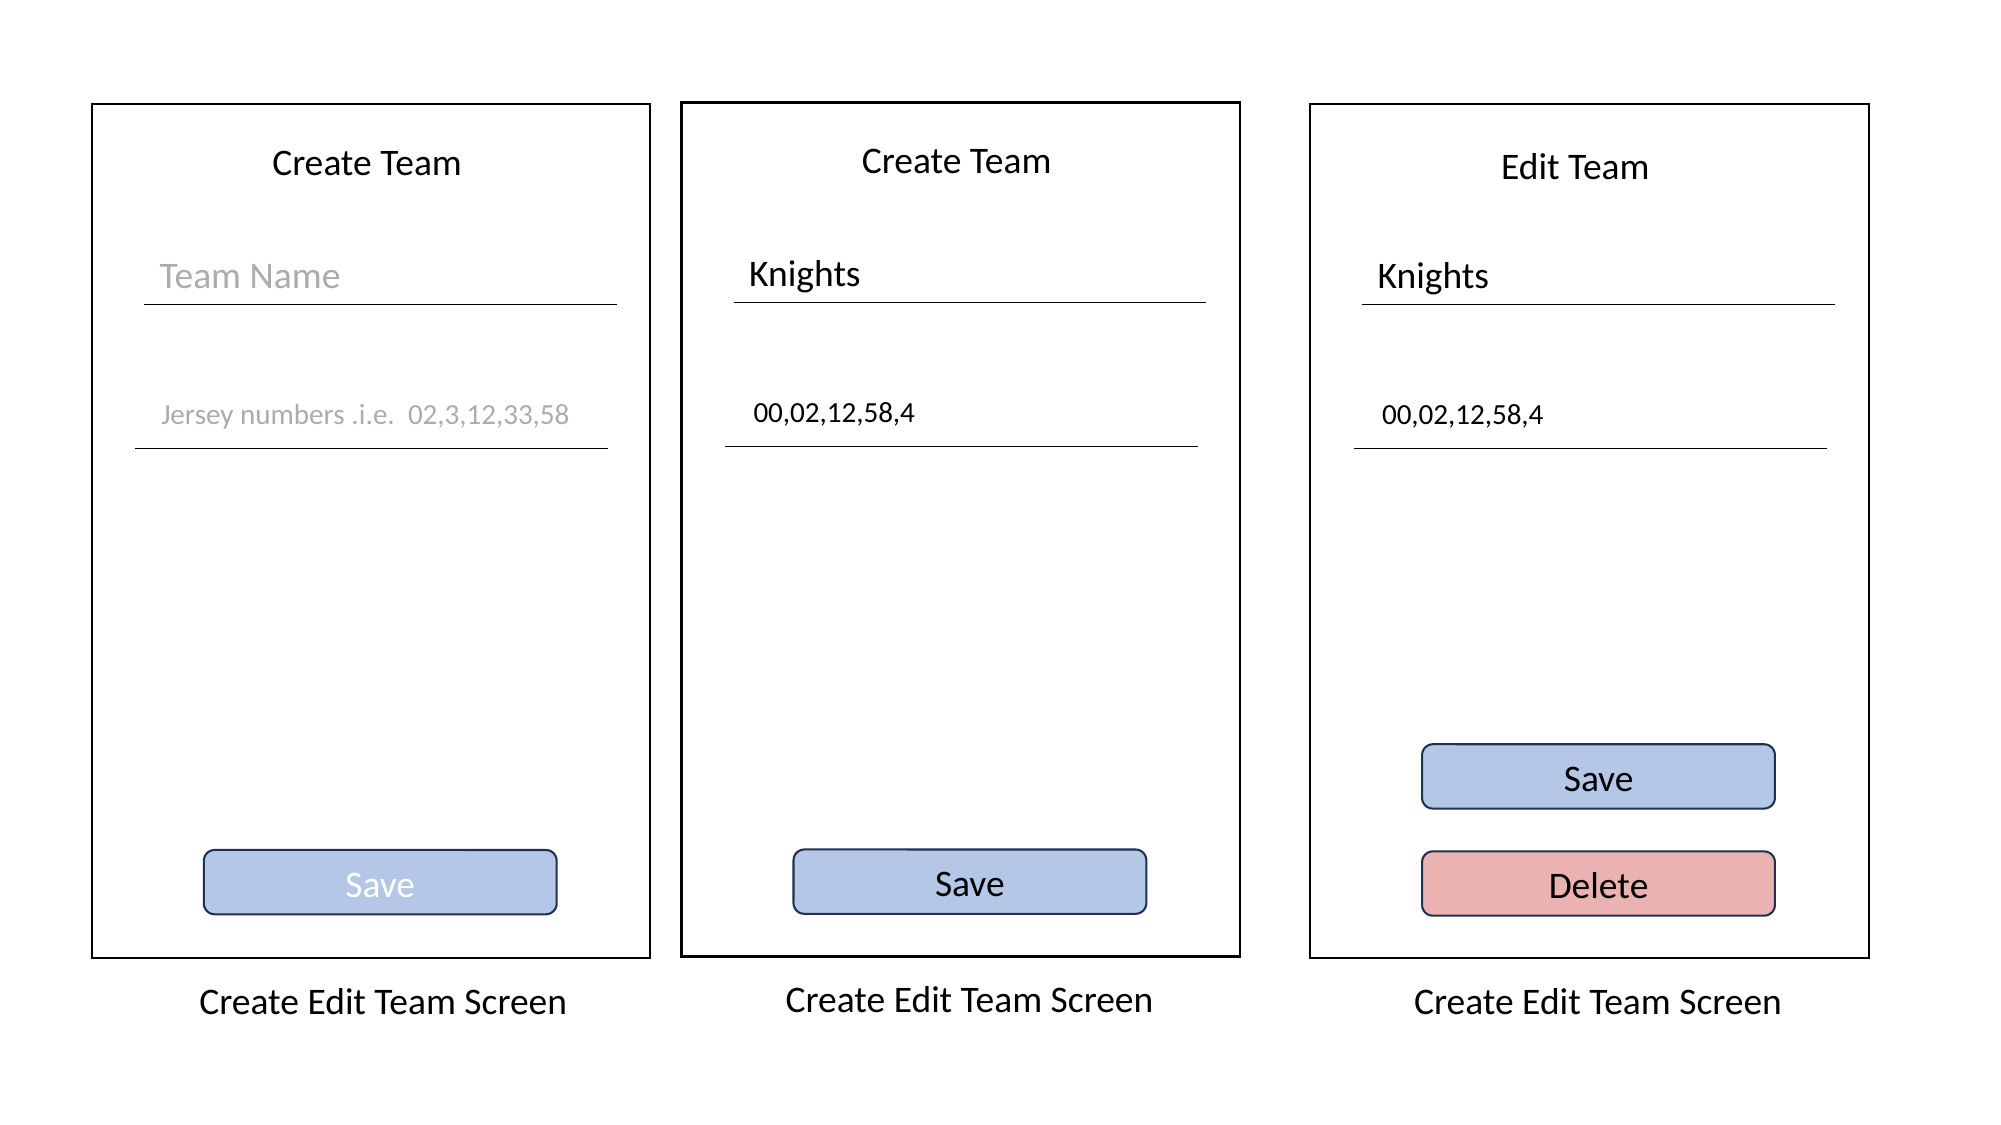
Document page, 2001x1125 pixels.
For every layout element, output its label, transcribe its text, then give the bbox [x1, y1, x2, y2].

text_box Save [1421, 743, 1776, 810]
text_box Knights [1362, 243, 1505, 304]
text_box Create Edit Team Screen [184, 969, 583, 1030]
text_box 00,02,12,58,4 [1367, 387, 1559, 438]
text_box Delete [1421, 850, 1776, 917]
text_box Create Team [847, 128, 1067, 189]
text_box Knights [734, 241, 876, 302]
text_box [91, 103, 651, 959]
text_box Save [792, 848, 1148, 915]
text_box Jersey numbers .i.e. 02,3,12,33,58 [146, 387, 586, 438]
text_box 00,02,12,58,4 [738, 385, 931, 436]
text_box Save [202, 848, 558, 916]
text_box [680, 101, 1241, 958]
text_box Create Team [257, 130, 478, 191]
text_box Create Edit Team Screen [1399, 969, 1798, 1030]
text_box Edit Team [1486, 134, 1665, 194]
text_box Create Edit Team Screen [770, 967, 1169, 1028]
text_box Team Name [144, 243, 356, 304]
text_box [1309, 103, 1870, 959]
